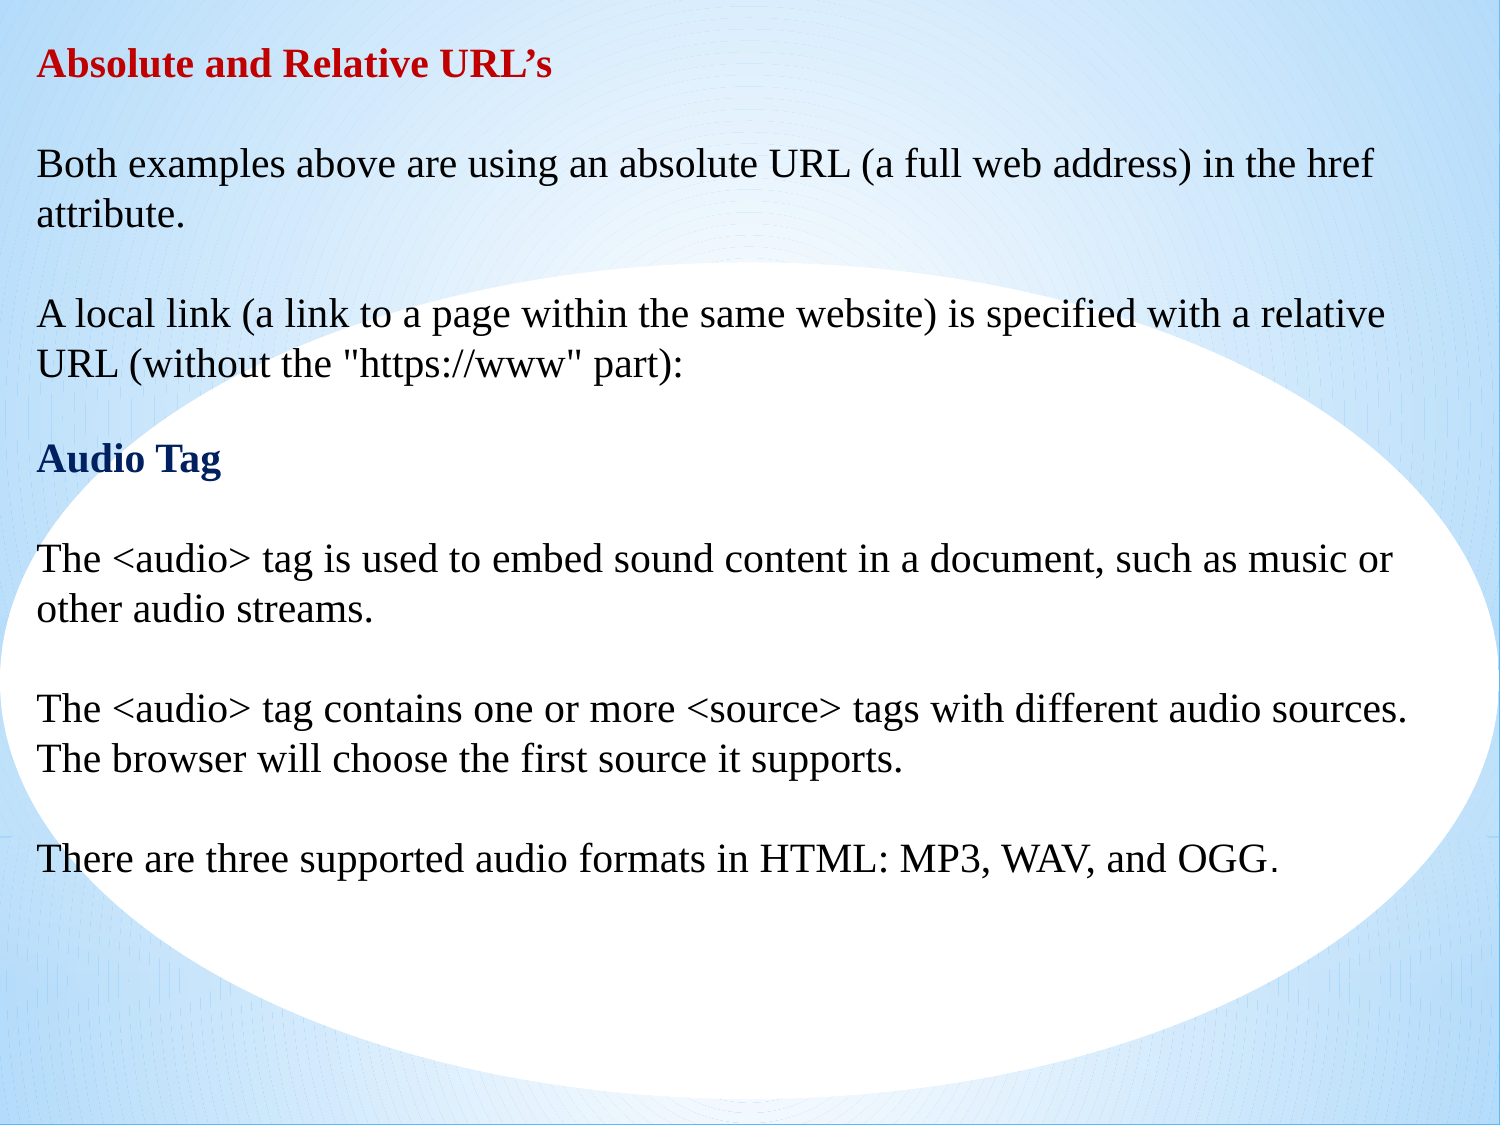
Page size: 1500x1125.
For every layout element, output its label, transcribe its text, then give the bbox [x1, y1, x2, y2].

text_box Absolute and Relative URL’s Both examples above are using an absolute URL (a full web address) in the href attribute. A local link (a link to a page within the same website) is specified with a relative URL (without the "https://www" part): Audio Tag The <audio> tag is used to embed sound content in a document, such as music or other audio streams. The <audio> tag contains one or more <source> tags with different audio sources. The browser will choose the first source it supports. There are three supported audio formats in HTML: MP3, WAV, and OGG. [21, 28, 1484, 889]
